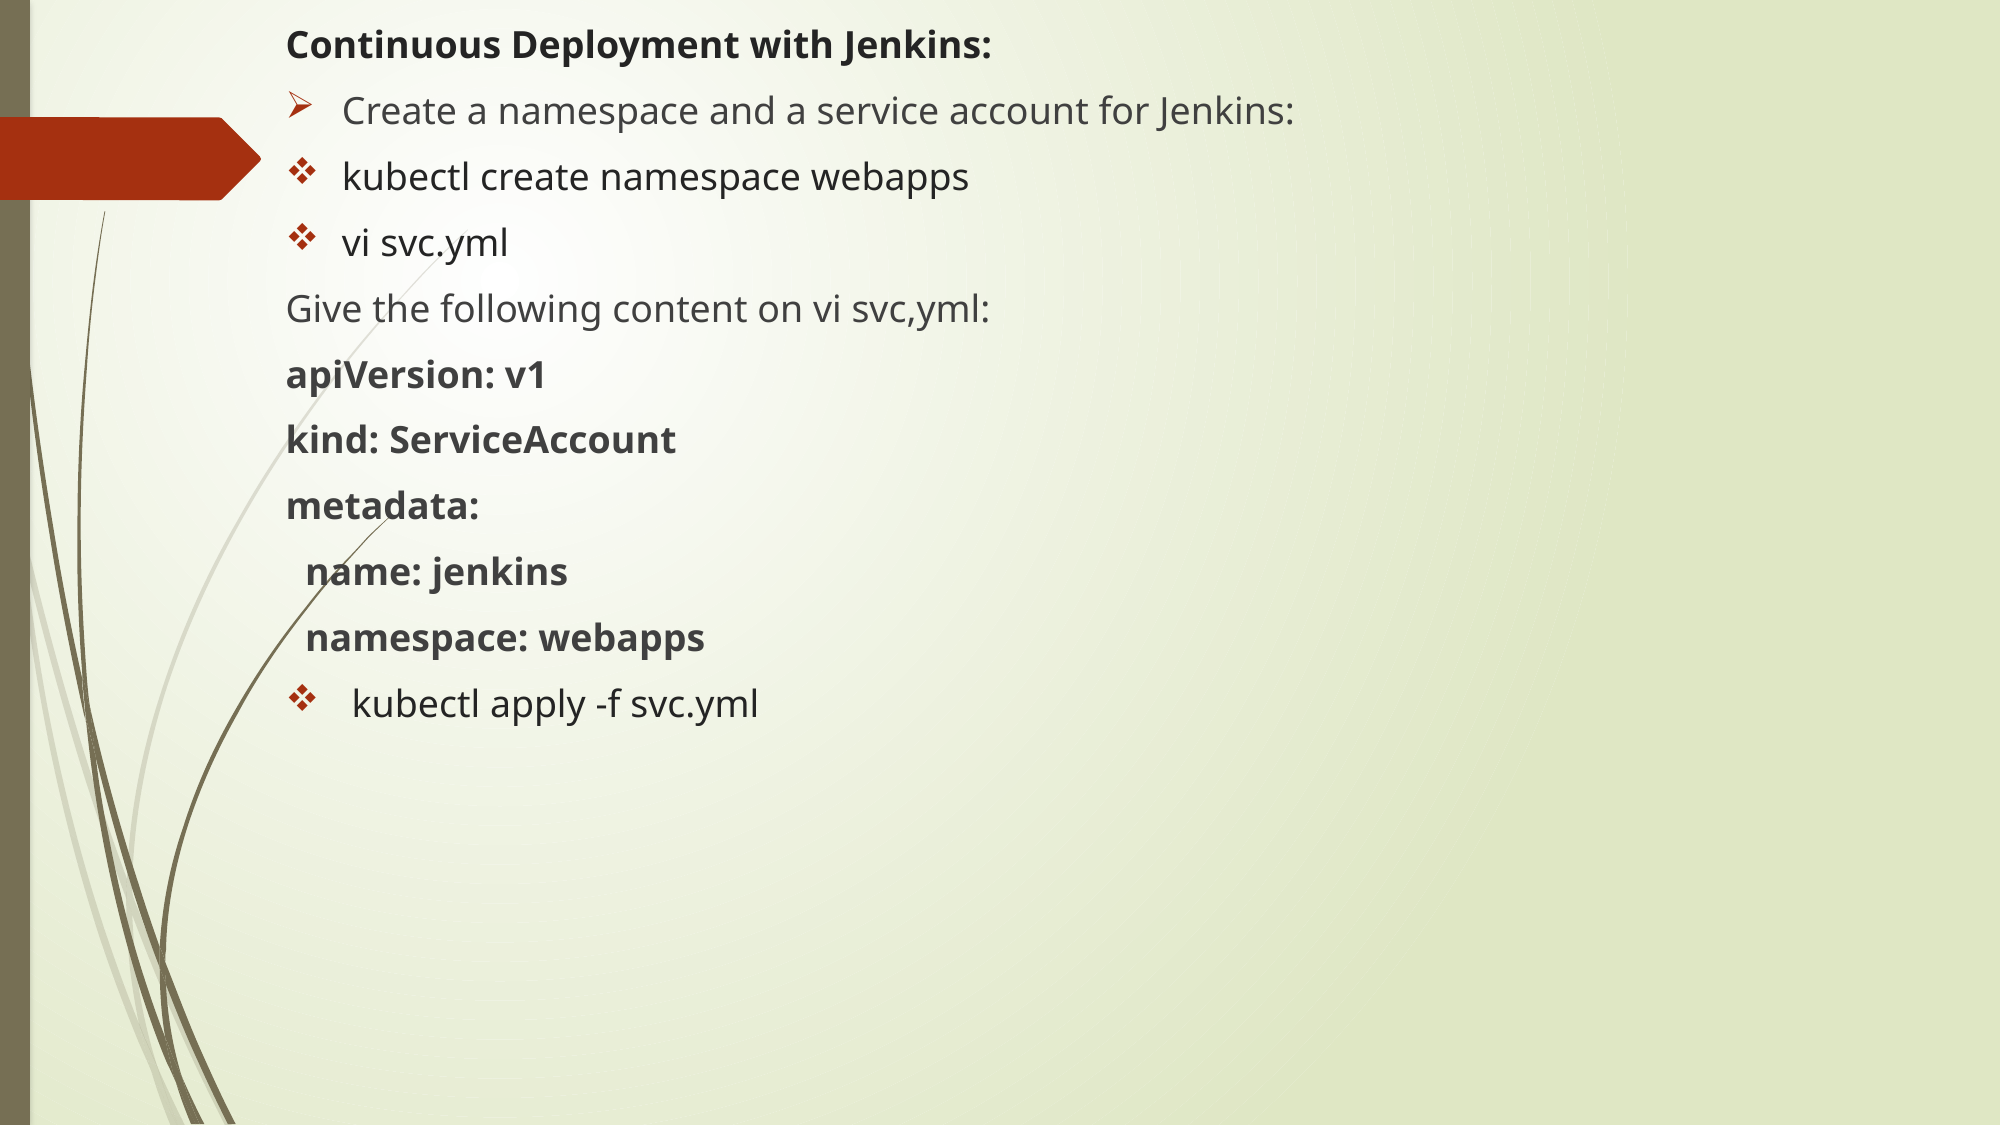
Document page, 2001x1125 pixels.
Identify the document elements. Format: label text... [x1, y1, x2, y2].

list Continuous Deployment with Jenkins: Create a namespace and a service account for Jenkins: kubectl create namespace webapps vi svc.yml Give the following content on vi svc,yml: apiVersion: v1 kind: ServiceAccount metadata: name: jenkins namespace: webapps kubectl apply -f svc.yml [270, 13, 1888, 1109]
